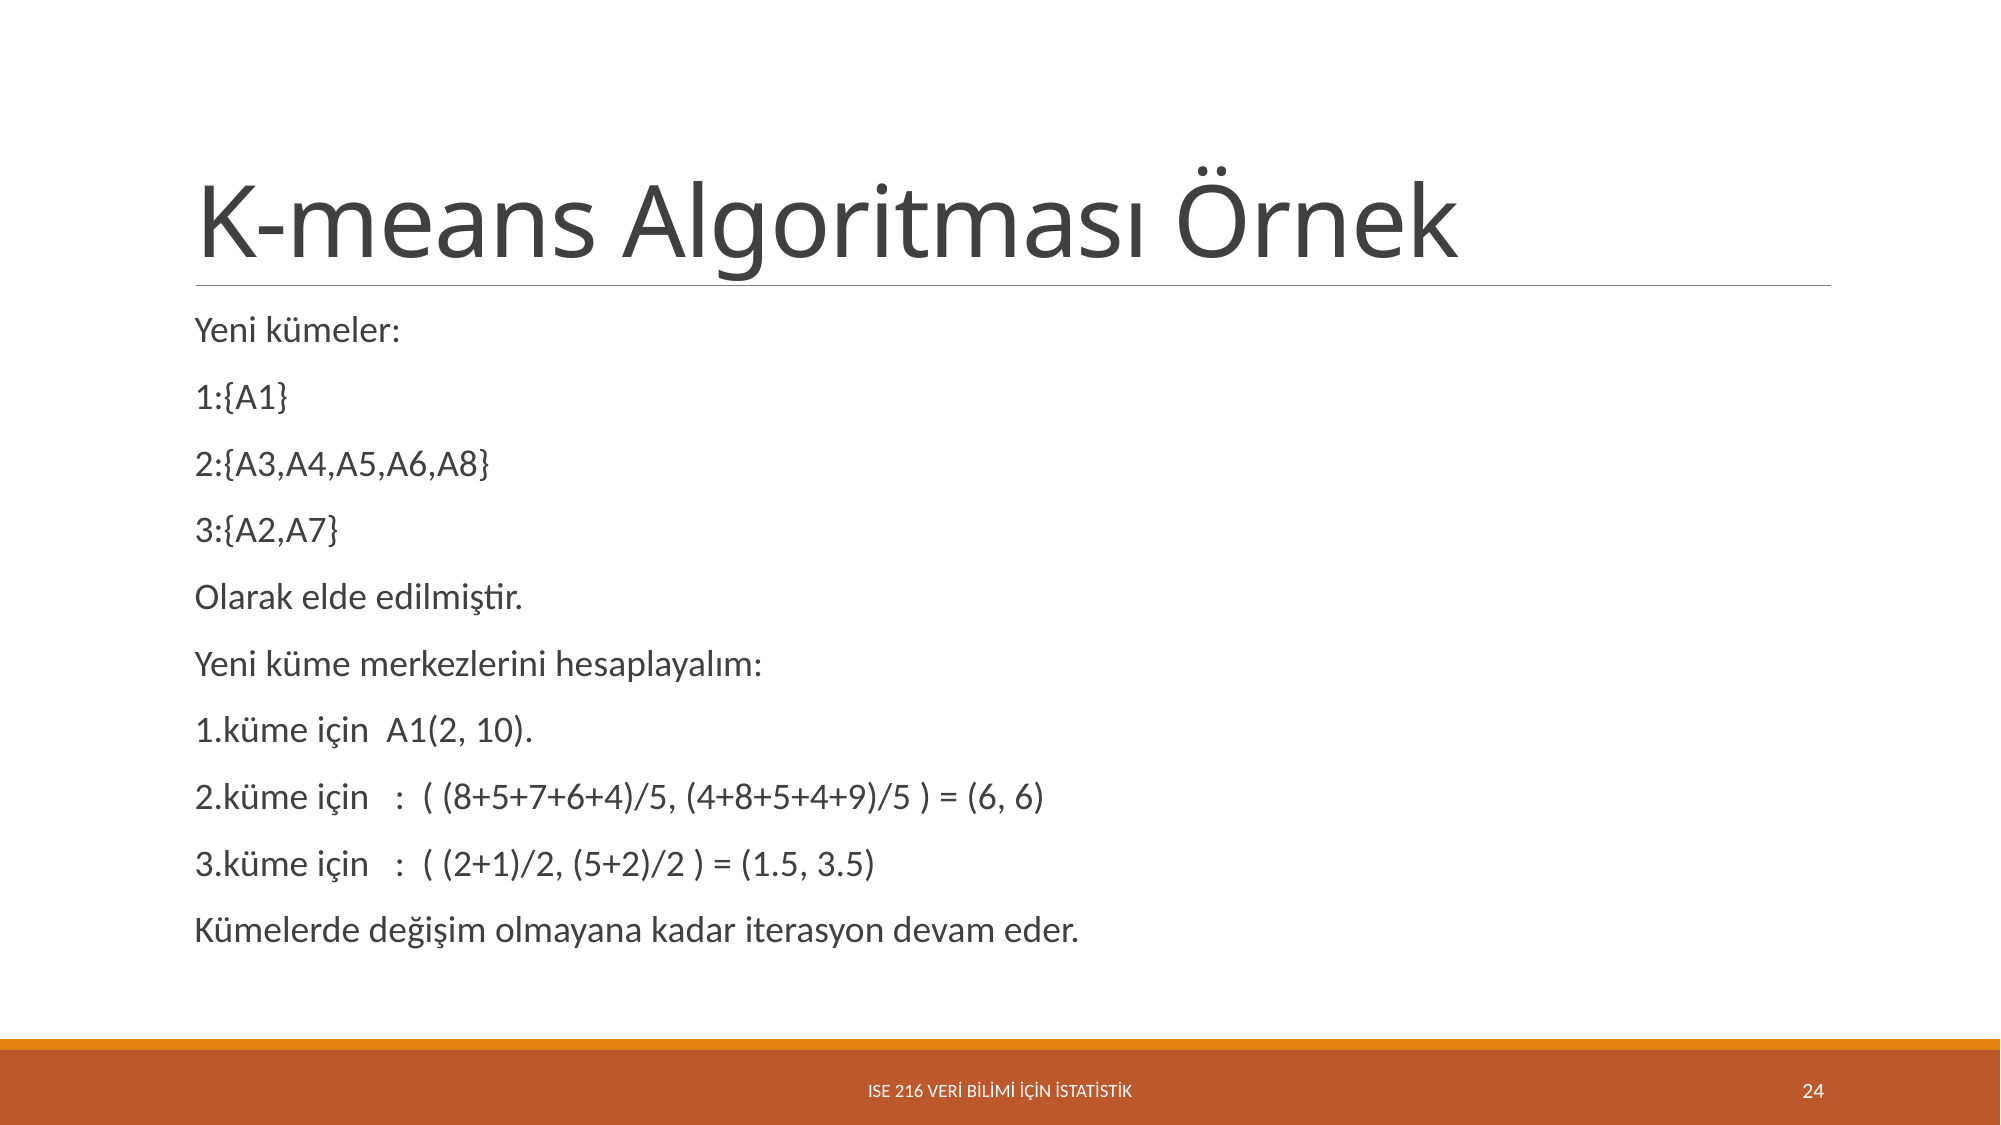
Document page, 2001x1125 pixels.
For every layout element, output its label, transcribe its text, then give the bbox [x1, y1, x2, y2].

footer ISE 216 VERİ BİLİMİ İÇİN İSTATİSTİK [604, 1059, 1396, 1120]
list Yeni kümeler: 1:{A1} 2:{A3,A4,A5,A6,A8} 3:{A2,A7} Olarak elde edilmiştir. Yeni küme merkezlerini hesaplayalım: 1.küme için A1(2, 10). 2.küme için : ( (8+5+7+6+4)/5, (4+8+5+4+9)/5 ) = (6, 6) 3.küme için : ( (2+1)/2, (5+2)/2 ) = (1.5, 3.5) Kümelerde değişim olmayana kadar iterasyon devam eder. [180, 302, 1830, 963]
slide_number 24 [1624, 1059, 1840, 1120]
title K-means Algoritması Örnek [180, 47, 1830, 285]
